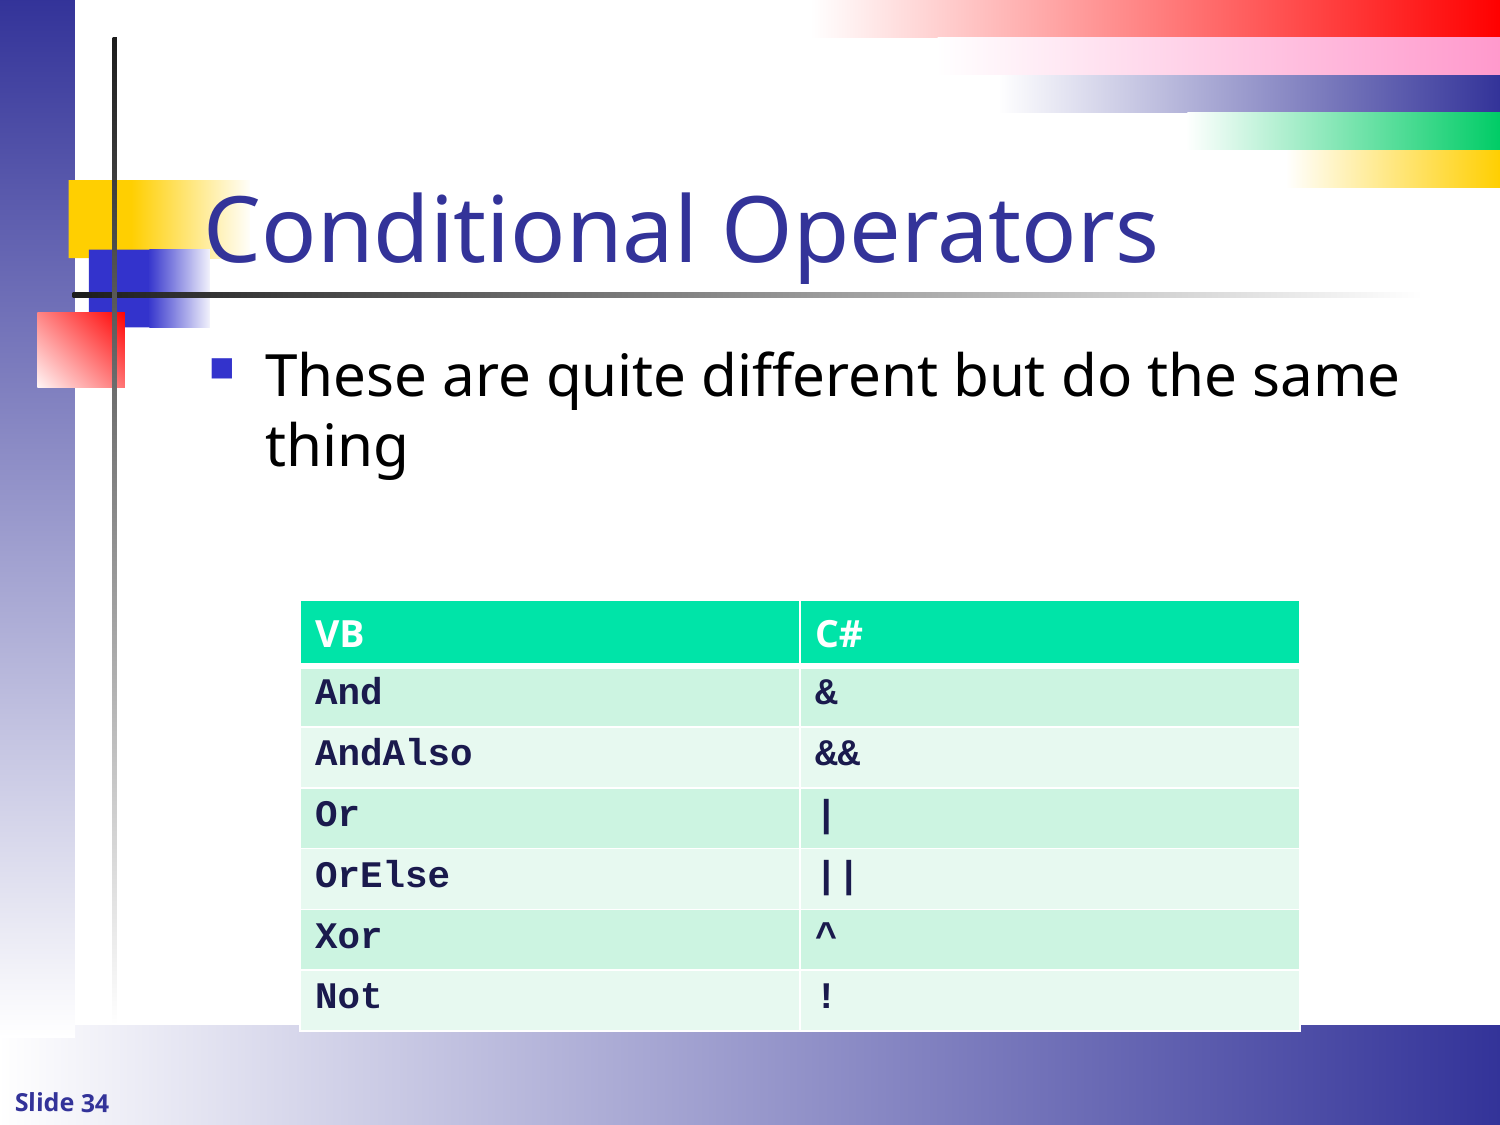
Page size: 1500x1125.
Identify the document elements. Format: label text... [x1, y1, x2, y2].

table_cell AndAlso [301, 728, 799, 787]
table_cell Or [301, 789, 799, 848]
list These are quite different but do the same thing [193, 330, 1470, 1007]
table_cell | [801, 789, 1299, 848]
table_cell && [801, 728, 1299, 787]
table_cell Xor [301, 910, 799, 969]
table_cell Not [301, 971, 799, 1030]
table_header C# [801, 601, 1299, 663]
table_cell || [801, 849, 1299, 909]
table_cell And [301, 669, 799, 726]
table_cell & [801, 669, 1299, 726]
table_cell ^ [801, 910, 1299, 969]
table_cell OrElse [301, 849, 799, 909]
title Conditional Operators [188, 101, 1468, 289]
table_header VB [301, 601, 799, 663]
table_cell ! [801, 971, 1299, 1030]
